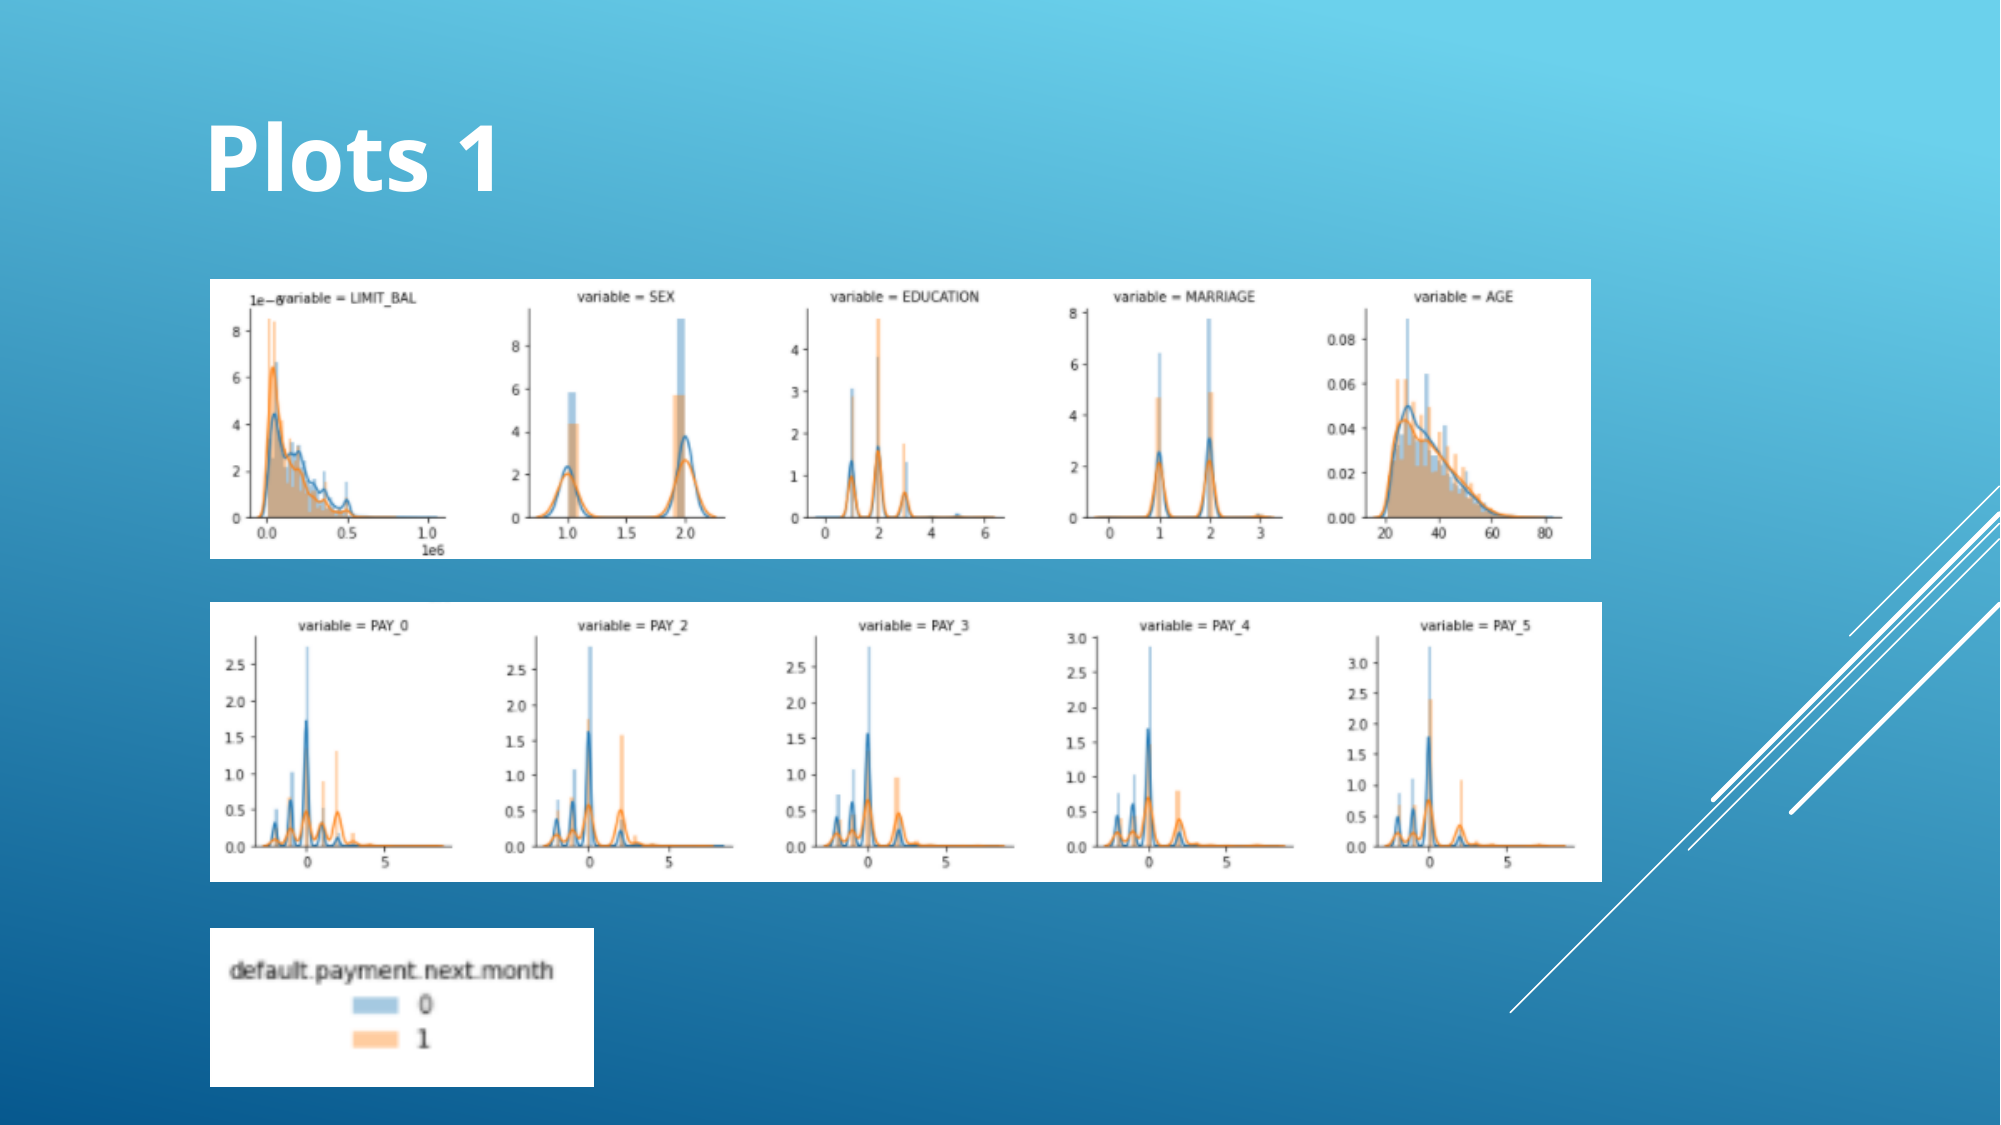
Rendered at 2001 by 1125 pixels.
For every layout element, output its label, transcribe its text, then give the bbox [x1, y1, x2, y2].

picture [210, 278, 1591, 559]
picture [210, 602, 1603, 882]
text_box Plots 1 [188, 92, 1812, 217]
picture [210, 927, 595, 1087]
